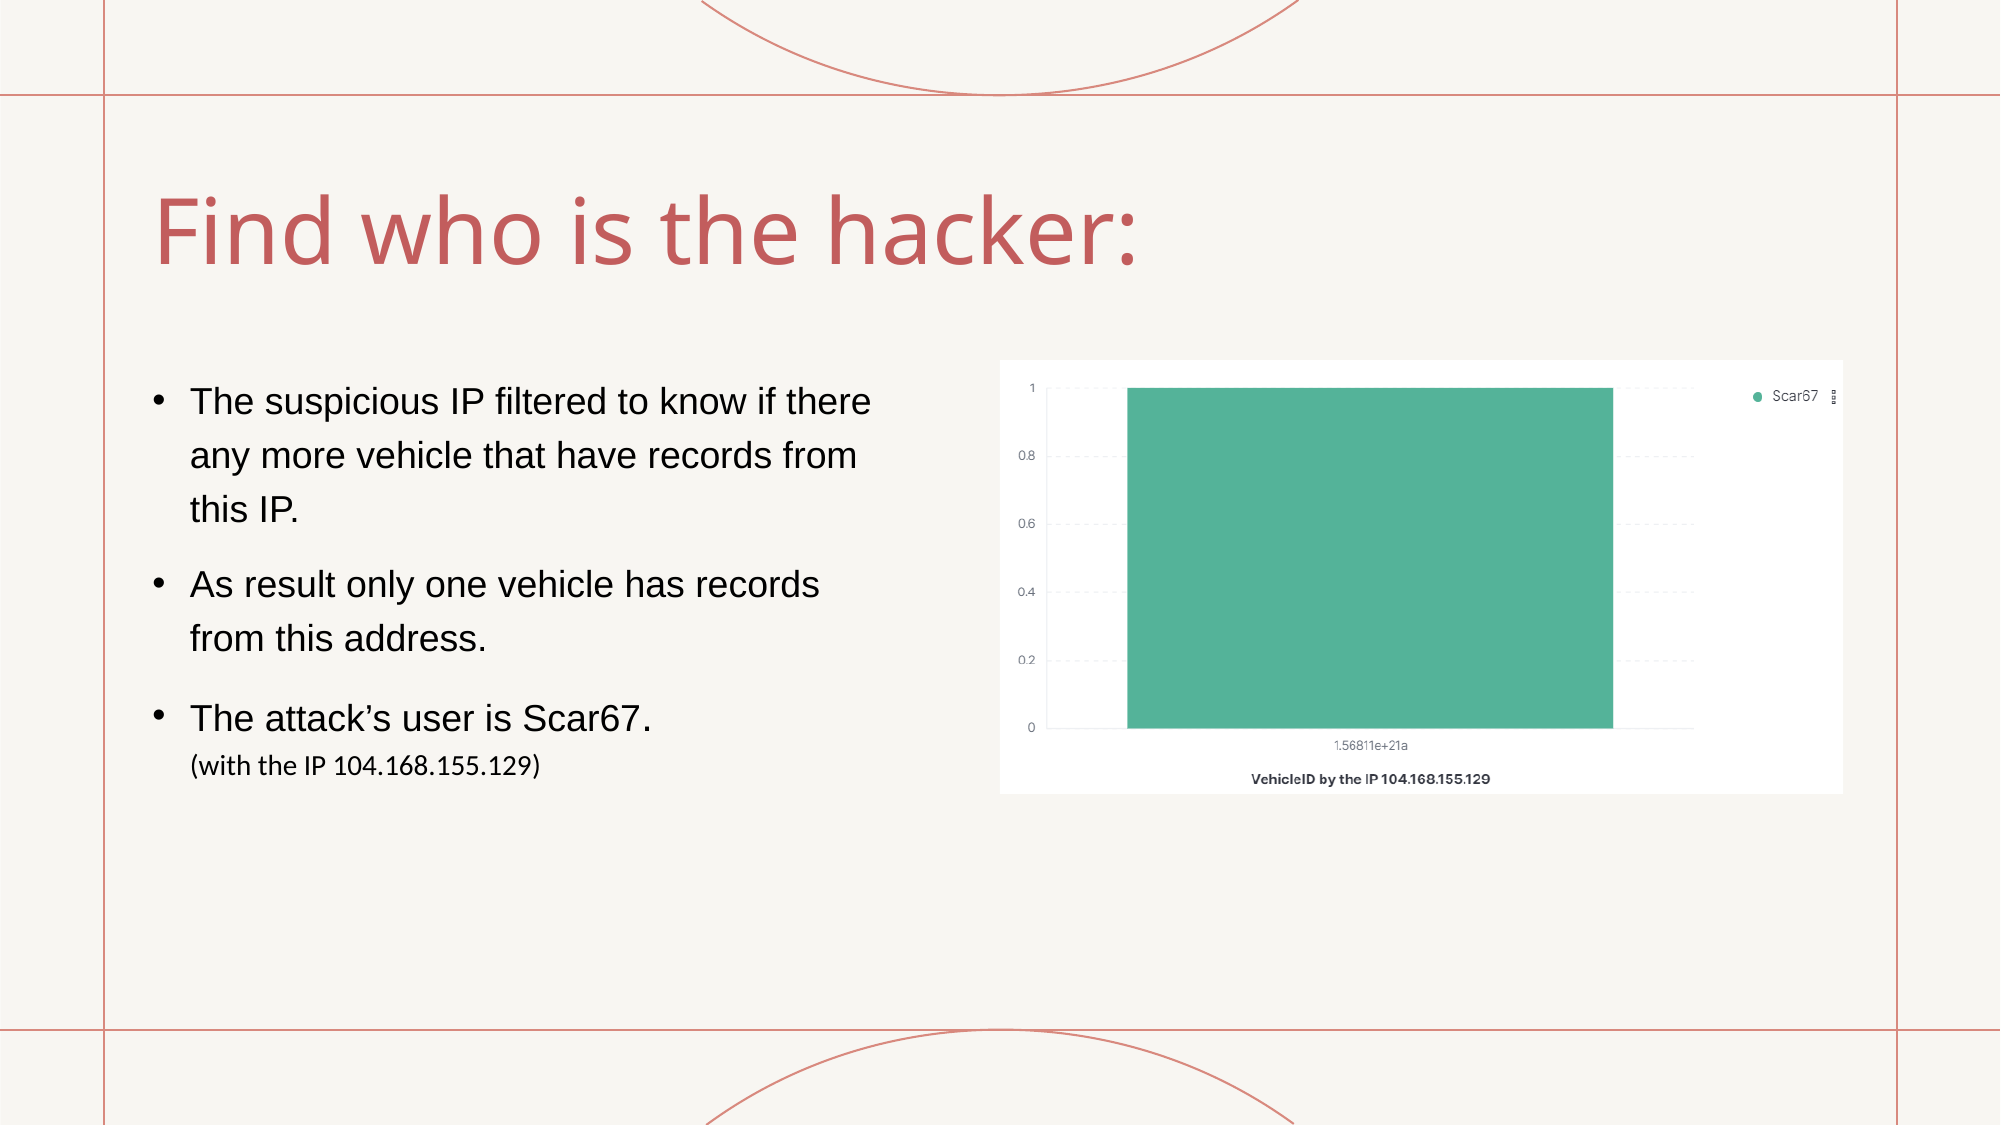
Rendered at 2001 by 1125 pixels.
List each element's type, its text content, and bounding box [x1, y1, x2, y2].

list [999, 360, 1844, 794]
text_box The suspicious IP filtered to know if there any more vehicle that have records from this IP. As result only one vehicle has records from this address. The attack’s user is Scar67. (with the IP 104.168.155.129) [137, 360, 889, 934]
title Find who is the hacker: [137, 119, 1863, 337]
